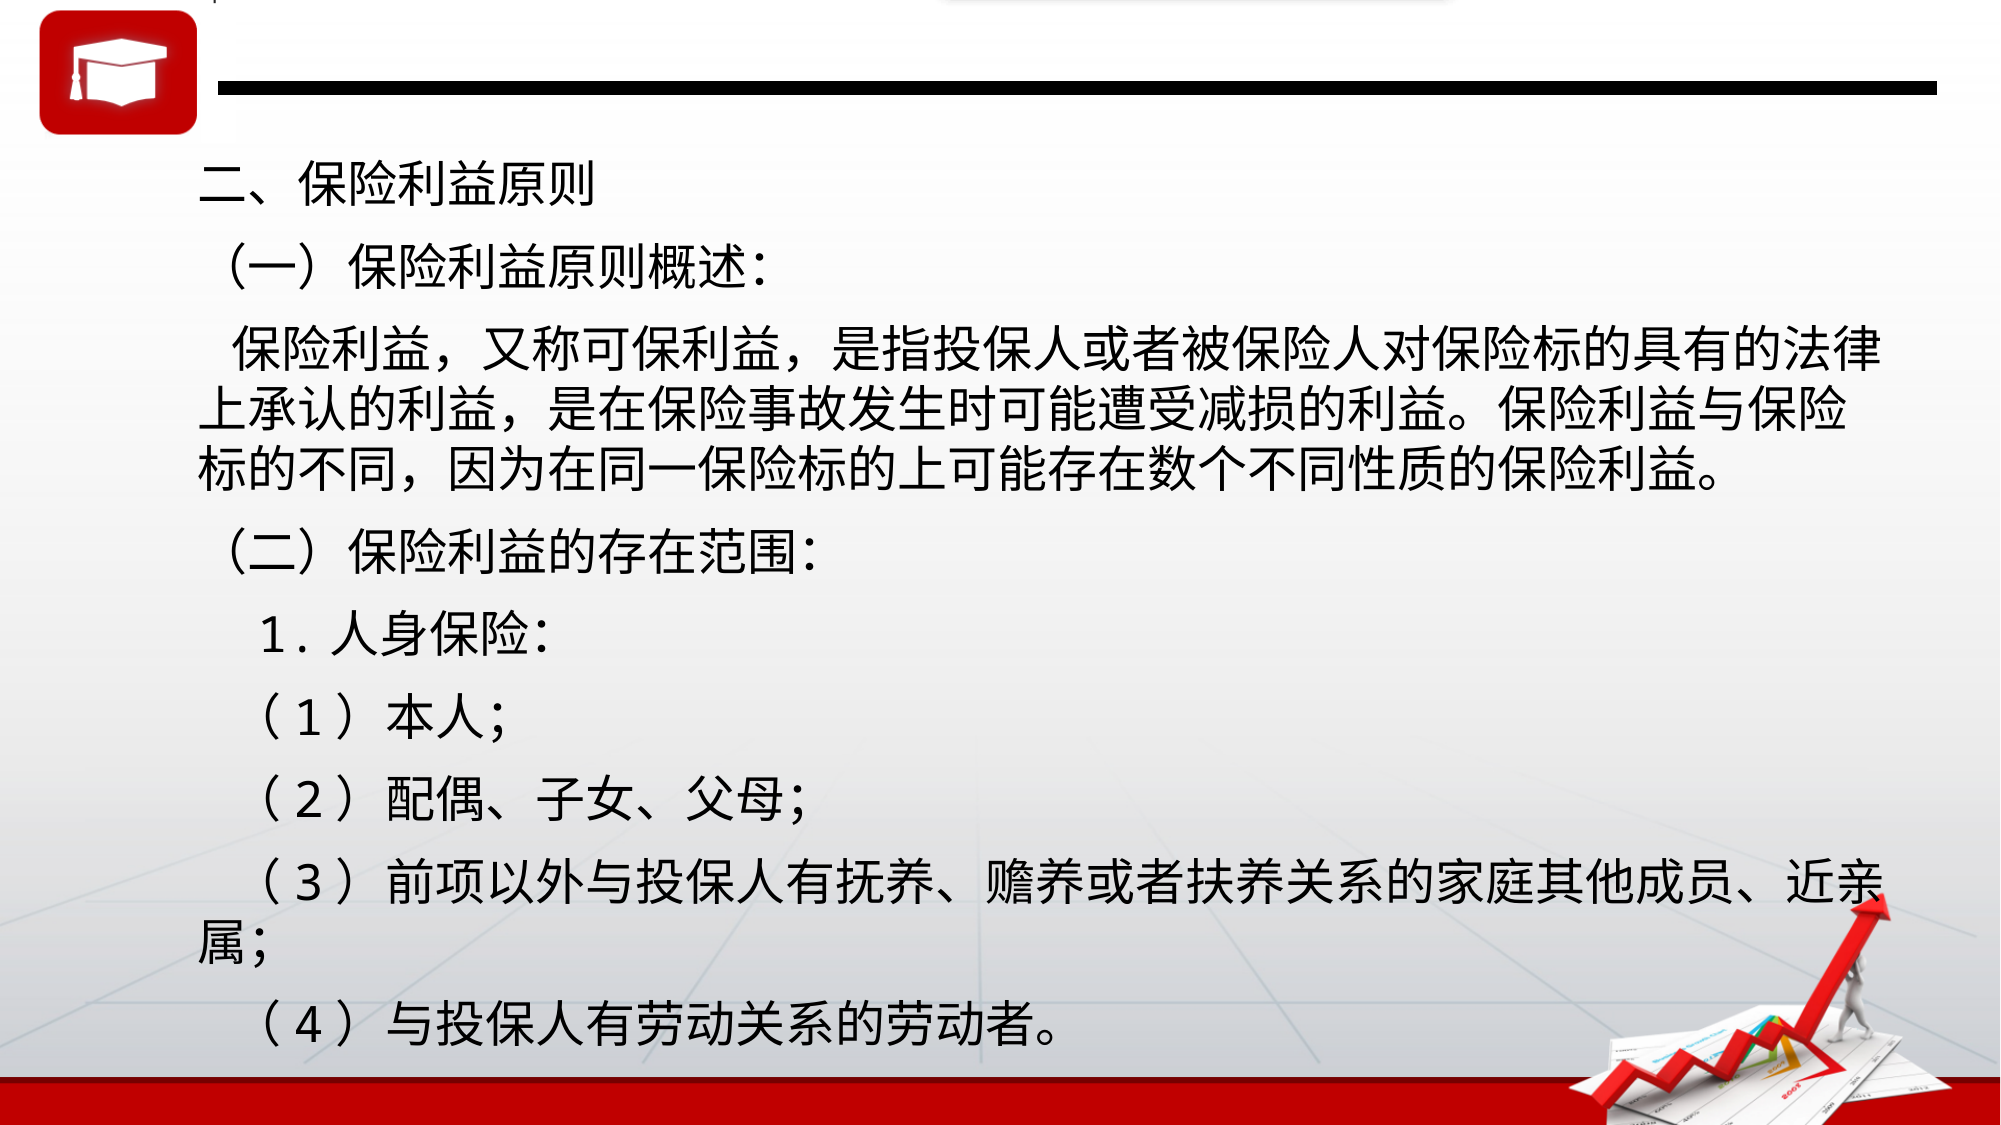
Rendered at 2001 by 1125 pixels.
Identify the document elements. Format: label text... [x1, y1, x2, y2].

list 二、保险利益原则 （一）保险利益原则概述： 保险利益，又称可保利益，是指投保人或者被保险人对保险标的具有的法律上承认的利益，是在保险事故发生时可能遭受减损的利益。保险利益与保险标的不同，因为在同一保险标的上可能存在数个不同性质的保险利益。 （二）保险利益的存在范围： 1.人身保险： （1）本人； （2）配偶、子女、父母； （3）前项以外与投保人有抚养、赡养或者扶养关系的家庭其他成员、近亲属； （4）与投保人有劳动关系的劳动者。 [182, 100, 1912, 1106]
picture [0, 0, 2001, 1125]
